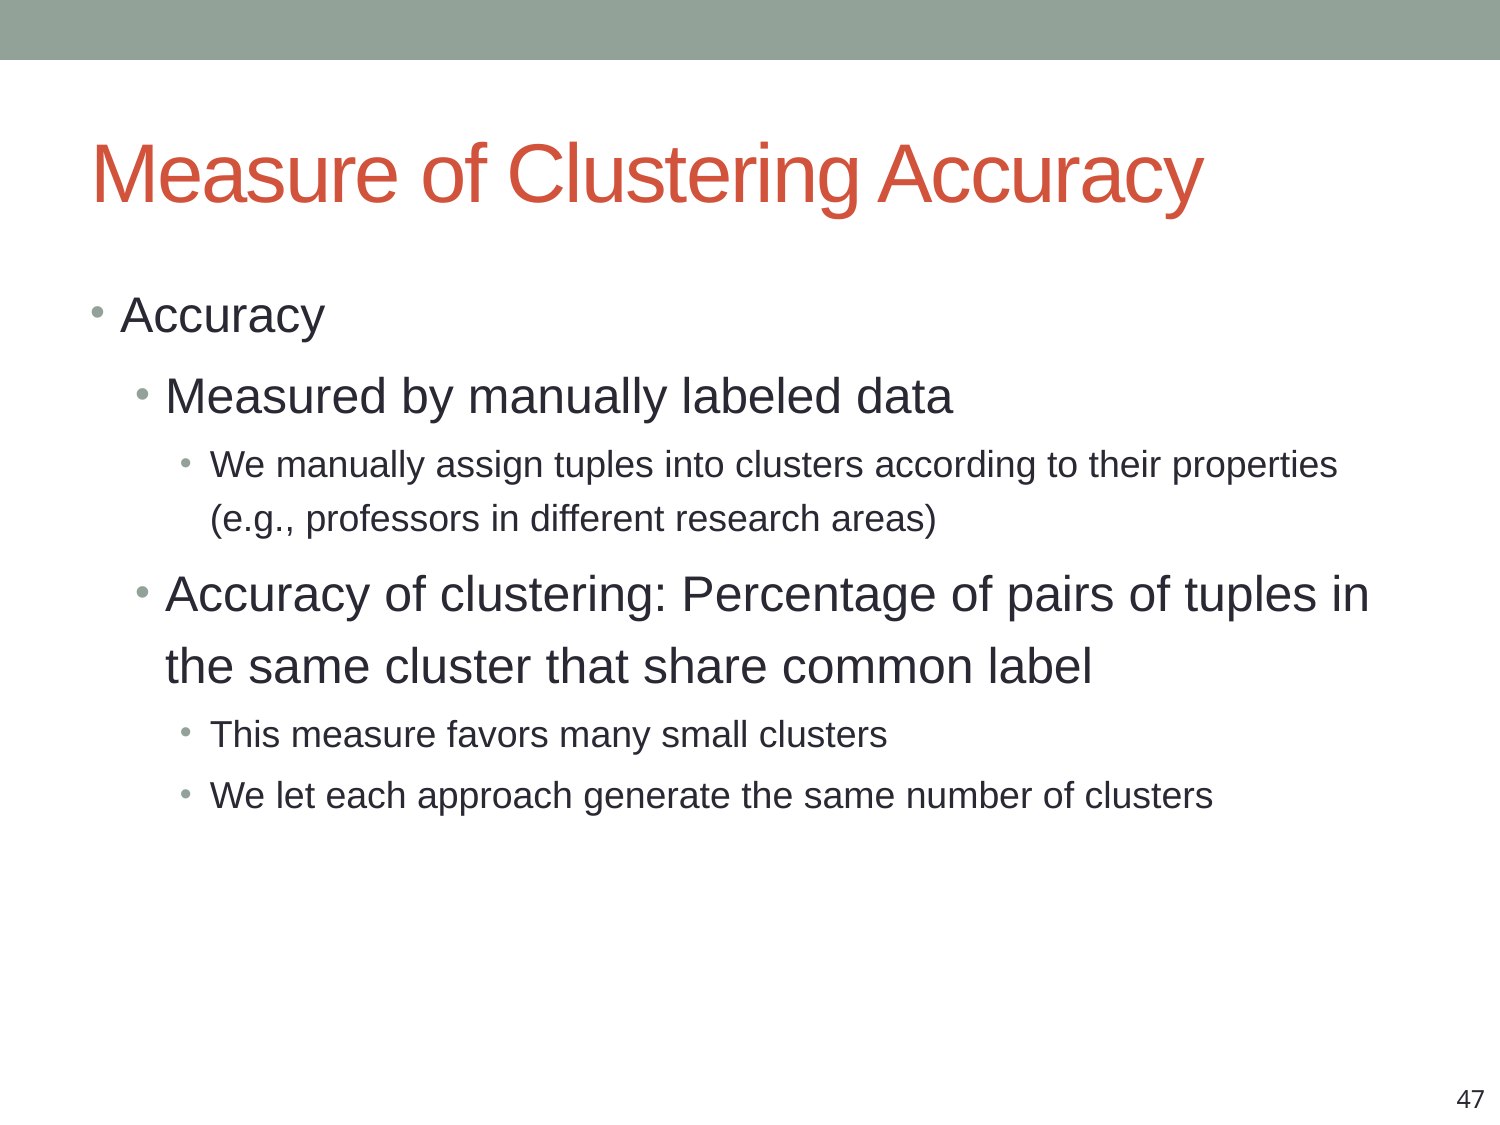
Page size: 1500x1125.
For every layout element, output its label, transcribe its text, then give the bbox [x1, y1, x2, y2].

text_box 47 [1187, 1062, 1500, 1125]
list Accuracy Measured by manually labeled data We manually assign tuples into clusters according to their properties (e.g., professors in different research areas) Accuracy of clustering: Percentage of pairs of tuples in the same cluster that share common label This measure favors many small clusters We let each approach generate the same number of clusters [75, 262, 1425, 1063]
title Measure of Clustering Accuracy [75, 87, 1425, 250]
